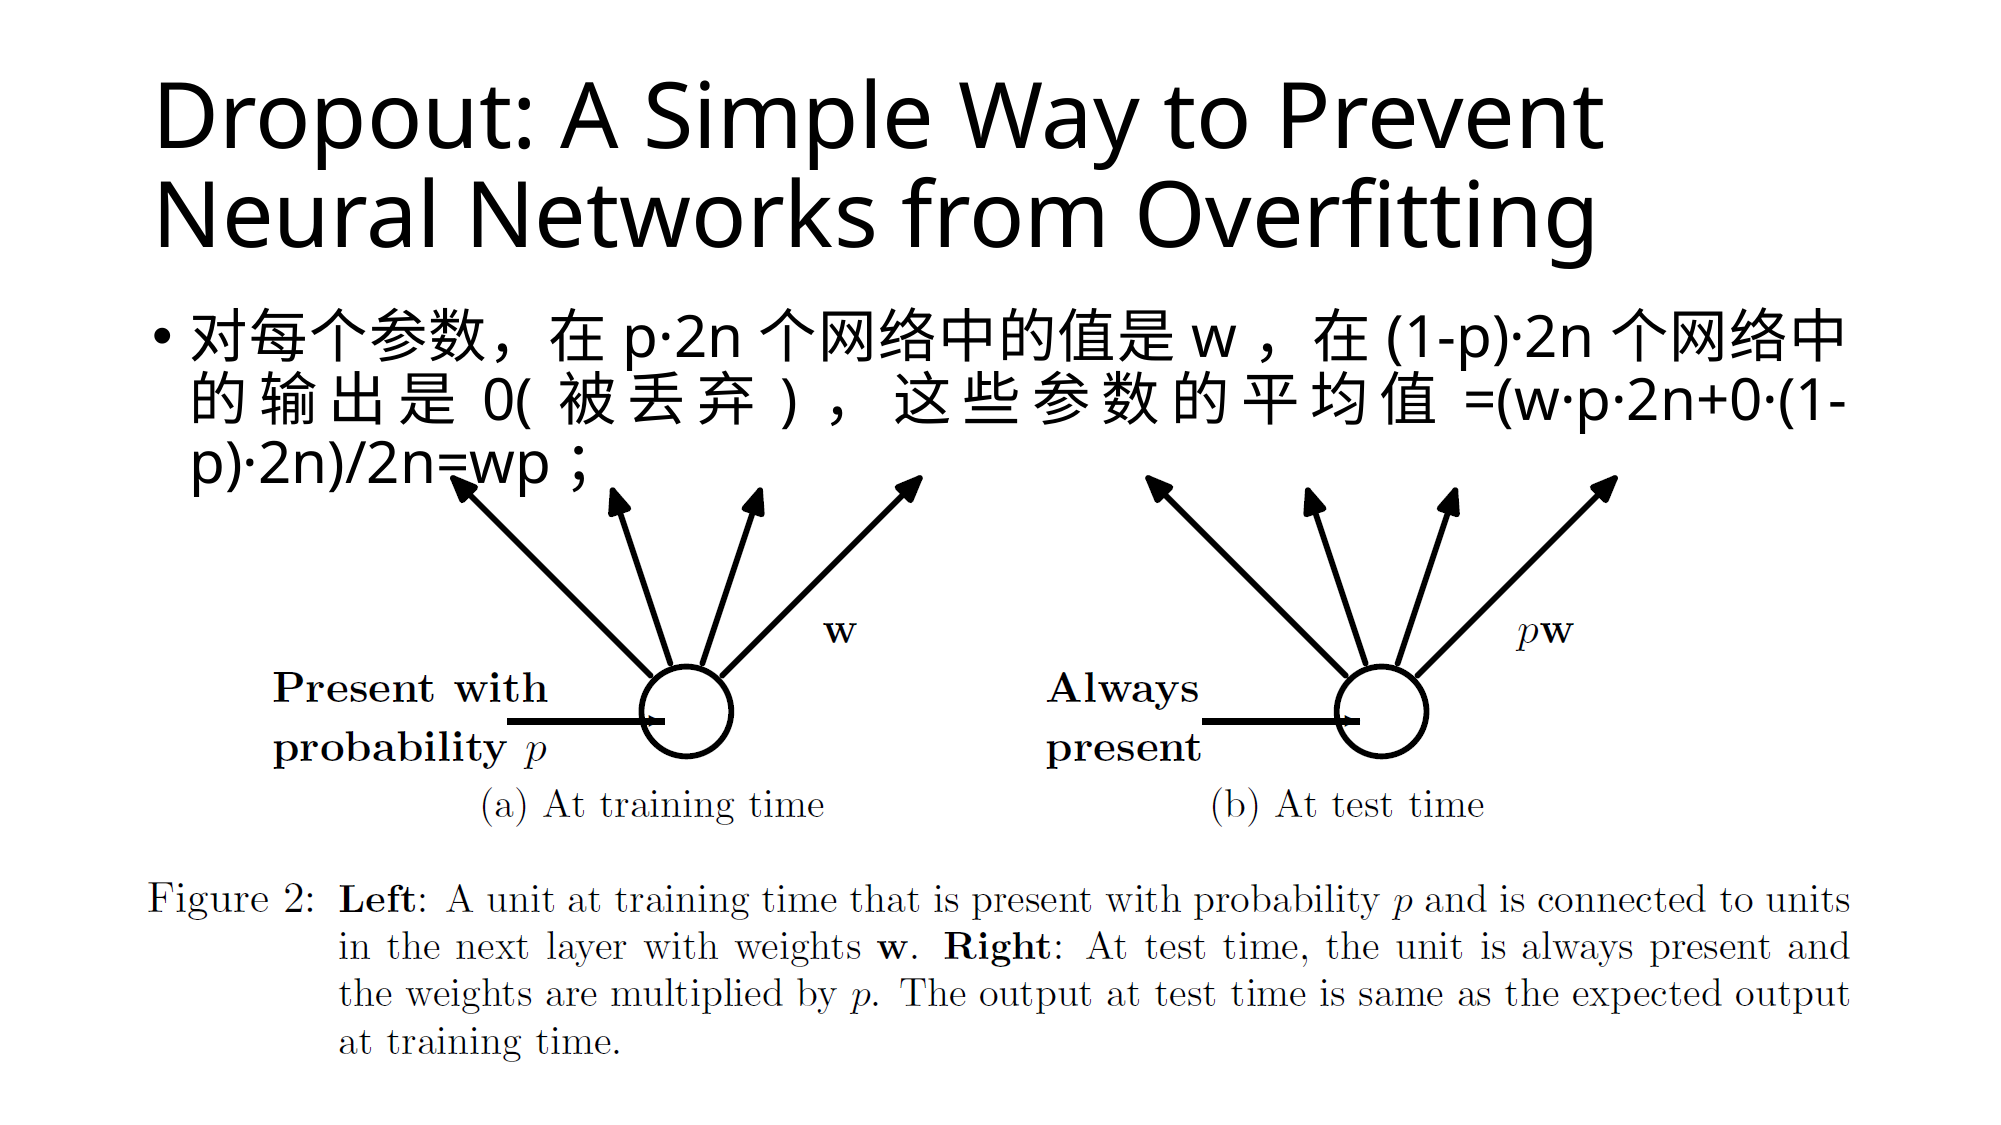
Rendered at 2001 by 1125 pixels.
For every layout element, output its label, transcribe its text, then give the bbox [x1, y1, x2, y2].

text_box 对每个参数，在p·2n个网络中的值是w，在(1-p)·2n个网络中的输出是0(被丢弃)，这些参数的平均值=(w·p·2n+0·(1-p)·2n)/2n=wp； [137, 299, 1863, 504]
title Dropout: A Simple Way to Prevent Neural Networks from Overfitting [137, 59, 1863, 278]
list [144, 465, 1856, 1066]
